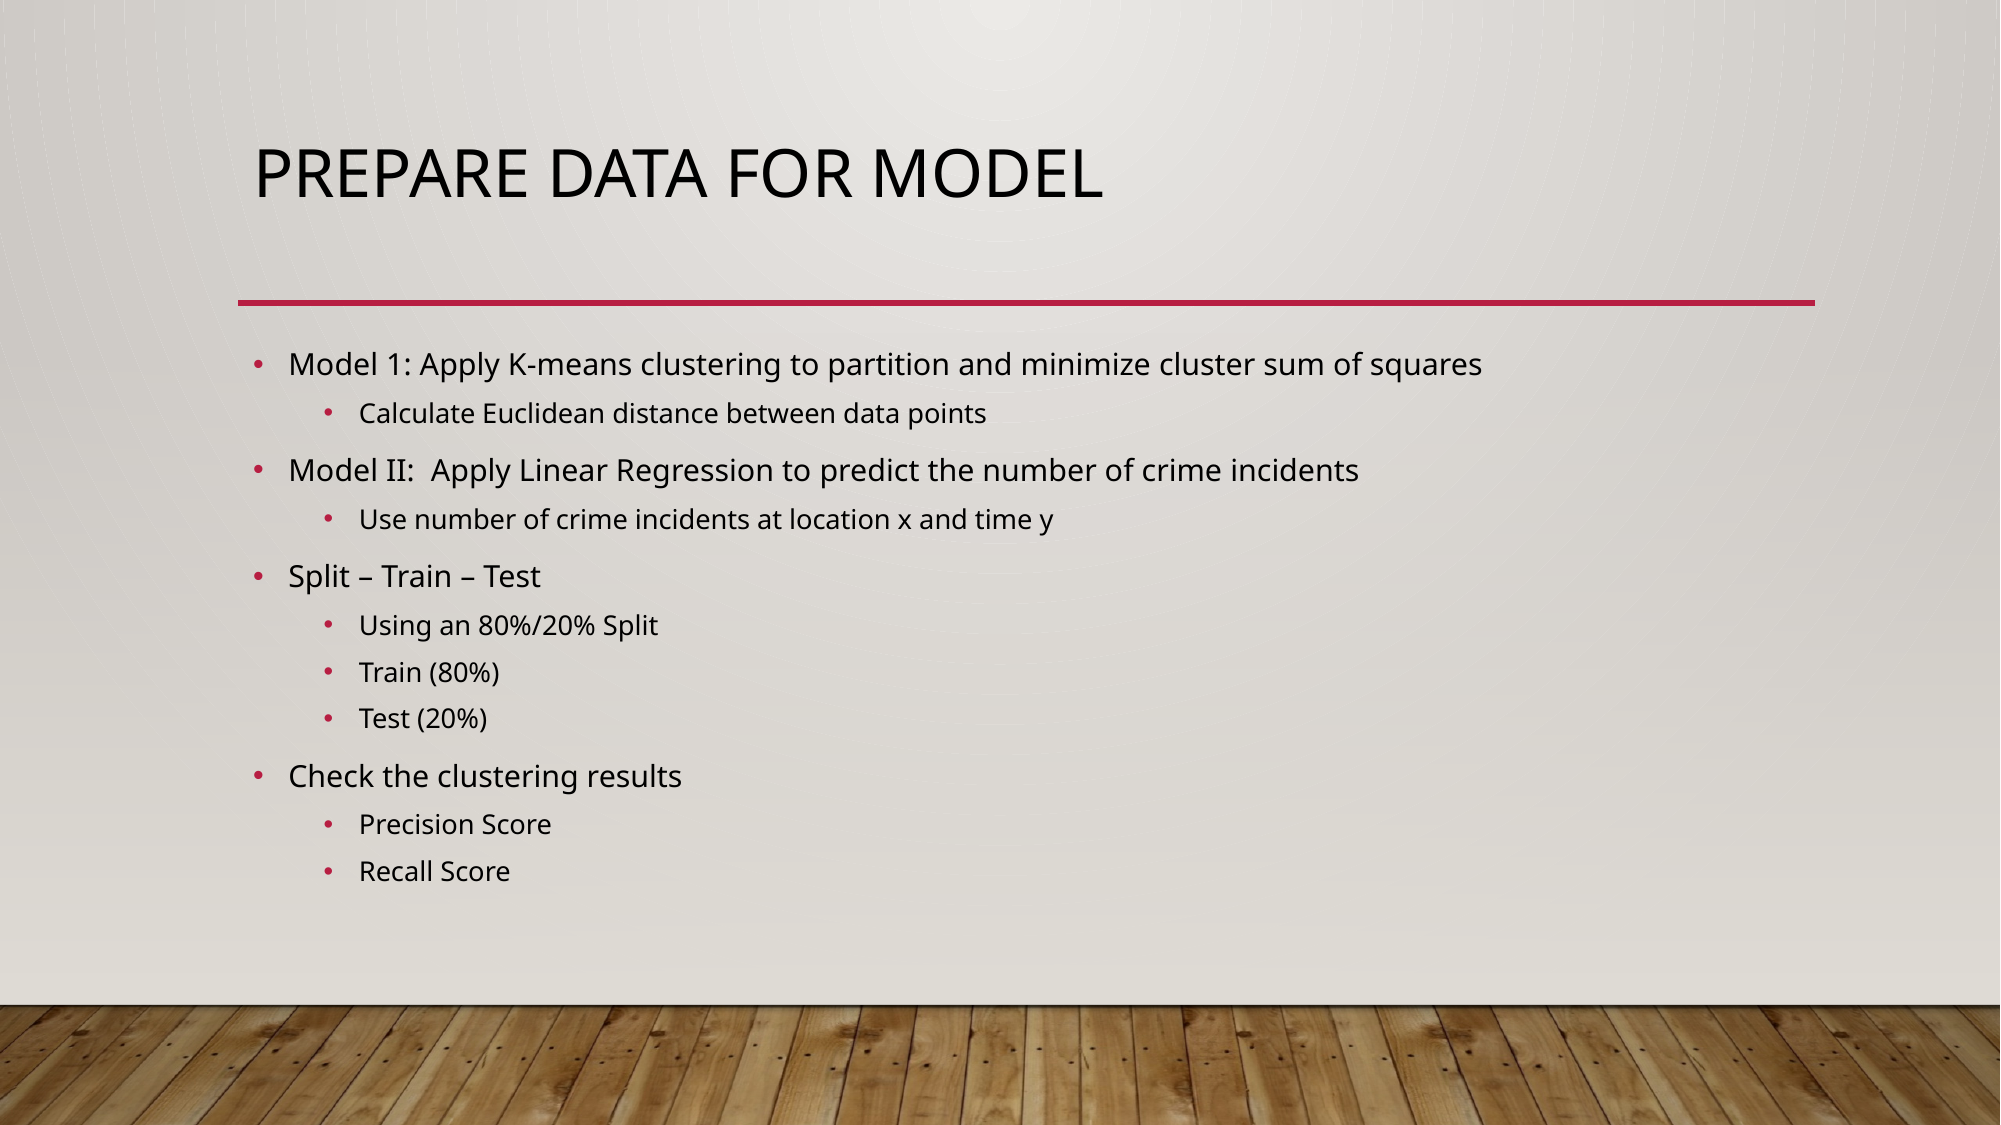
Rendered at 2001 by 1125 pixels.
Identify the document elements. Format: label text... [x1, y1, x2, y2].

list Model 1: Apply K-means clustering to partition and minimize cluster sum of squares Calculate Euclidean distance between data points Model II: Apply Linear Regression to predict the number of crime incidents Use number of crime incidents at location x and time y Split – Train – Test Using an 80%/20% Split Train (80%) Test (20%) Check the clustering results Precision Score Recall Score [238, 330, 1814, 897]
picture [0, 1005, 2000, 1125]
title Prepare data for model [238, 131, 1814, 305]
